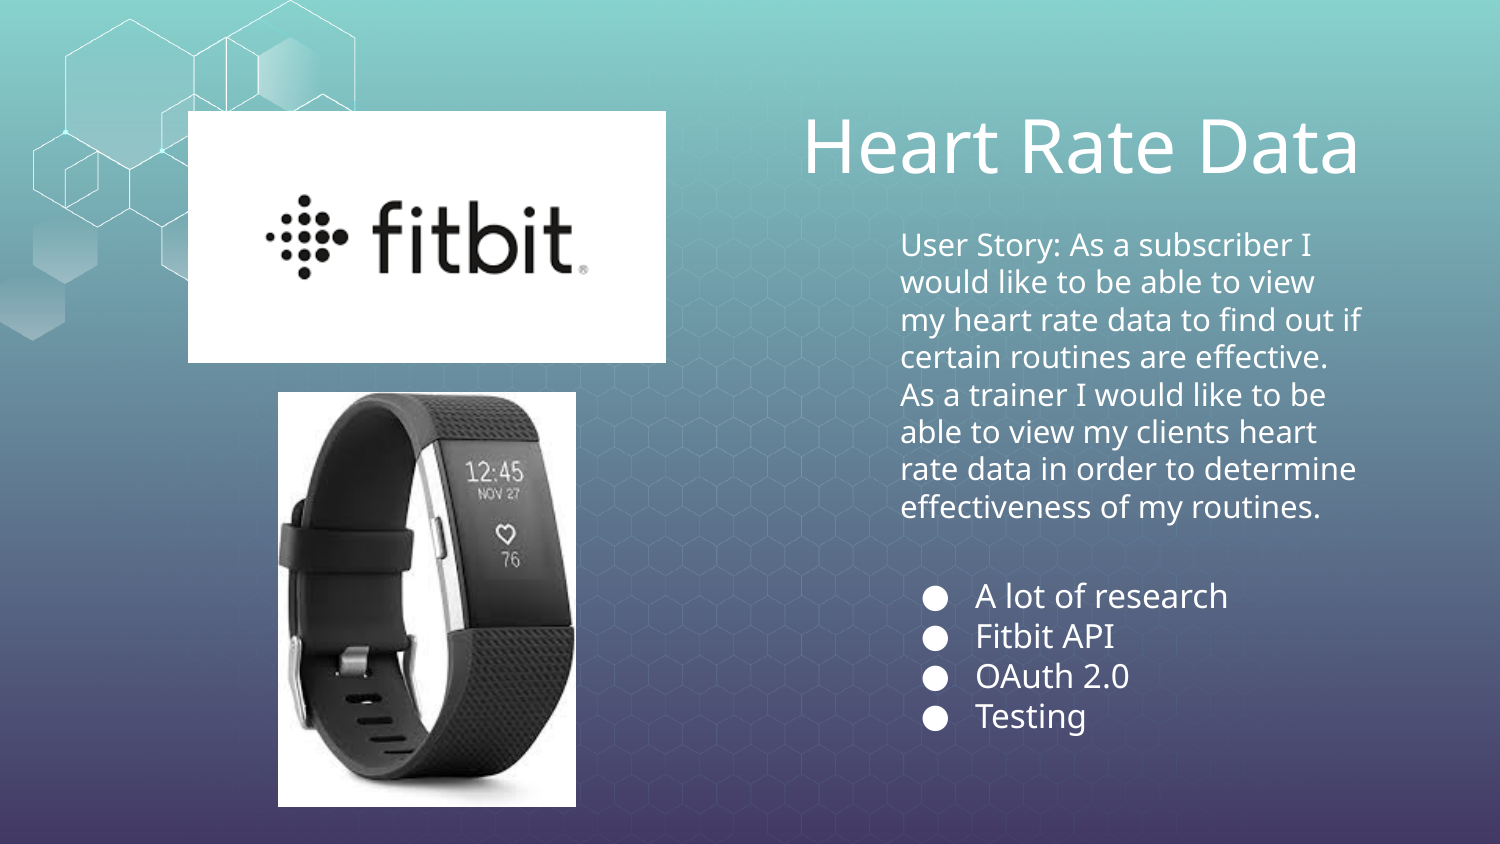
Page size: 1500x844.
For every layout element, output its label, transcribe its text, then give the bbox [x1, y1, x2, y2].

title Heart Rate Data [0, 83, 1378, 194]
text_box A lot of research Fitbit API OAuth 2.0 Testing [885, 560, 1378, 750]
picture [0, 0, 1398, 844]
text_box User Story: As a subscriber I would like to be able to view my heart rate data to find out if certain routines are effective. As a trainer I would like to be able to view my clients heart rate data in order to determine effectiveness of my routines. [885, 209, 1378, 540]
